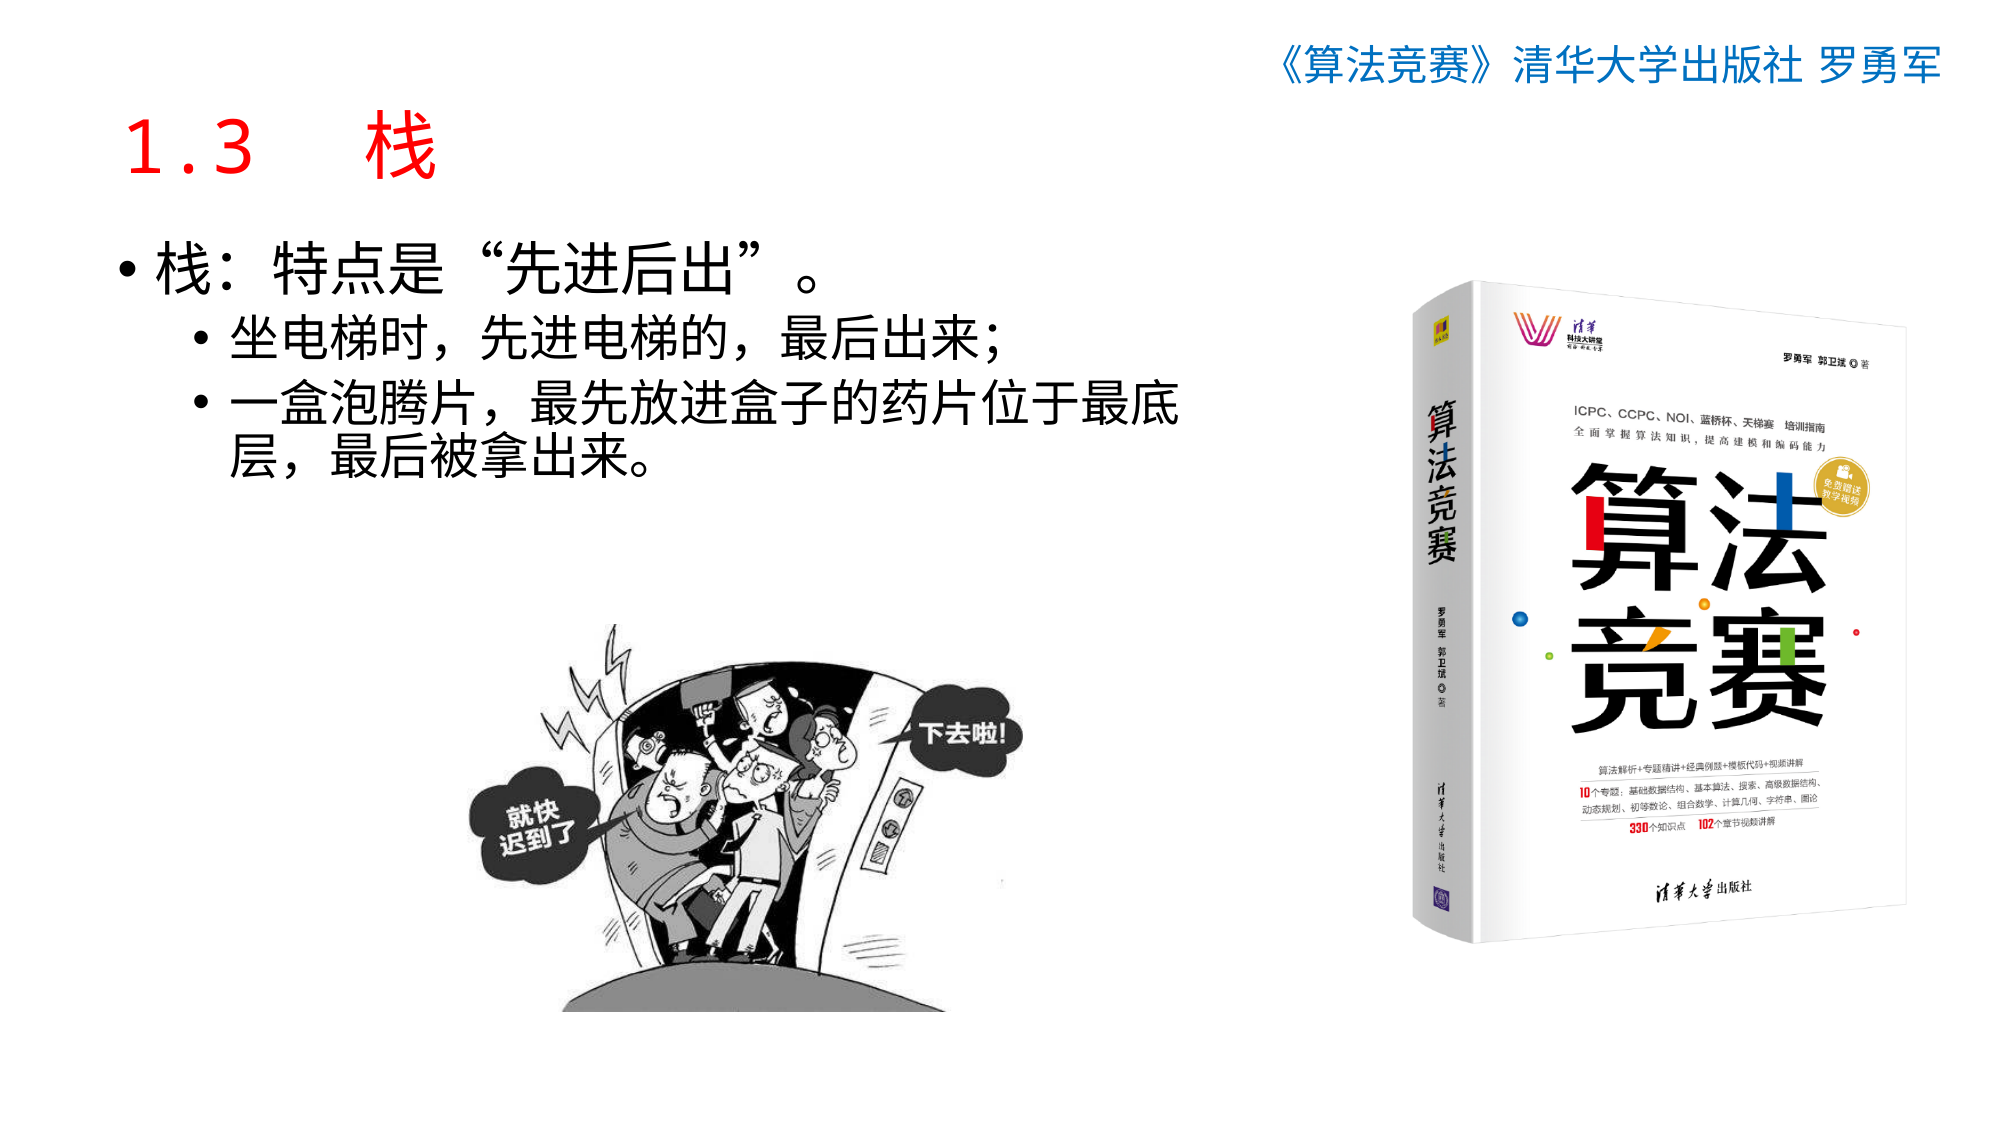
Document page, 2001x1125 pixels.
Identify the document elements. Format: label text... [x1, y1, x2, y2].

text_box 1.3 栈 [105, 50, 766, 238]
list 栈：特点是“先进后出”。 坐电梯时，先进电梯的，最后出来； 一盒泡腾片，最先放进盒子的药片位于最底层，最后被拿出来。 [102, 232, 1225, 1005]
picture [458, 624, 1023, 1013]
footer 《算法竞赛》清华大学出版社 罗勇军 [1236, 24, 1969, 103]
picture [1401, 278, 1915, 950]
